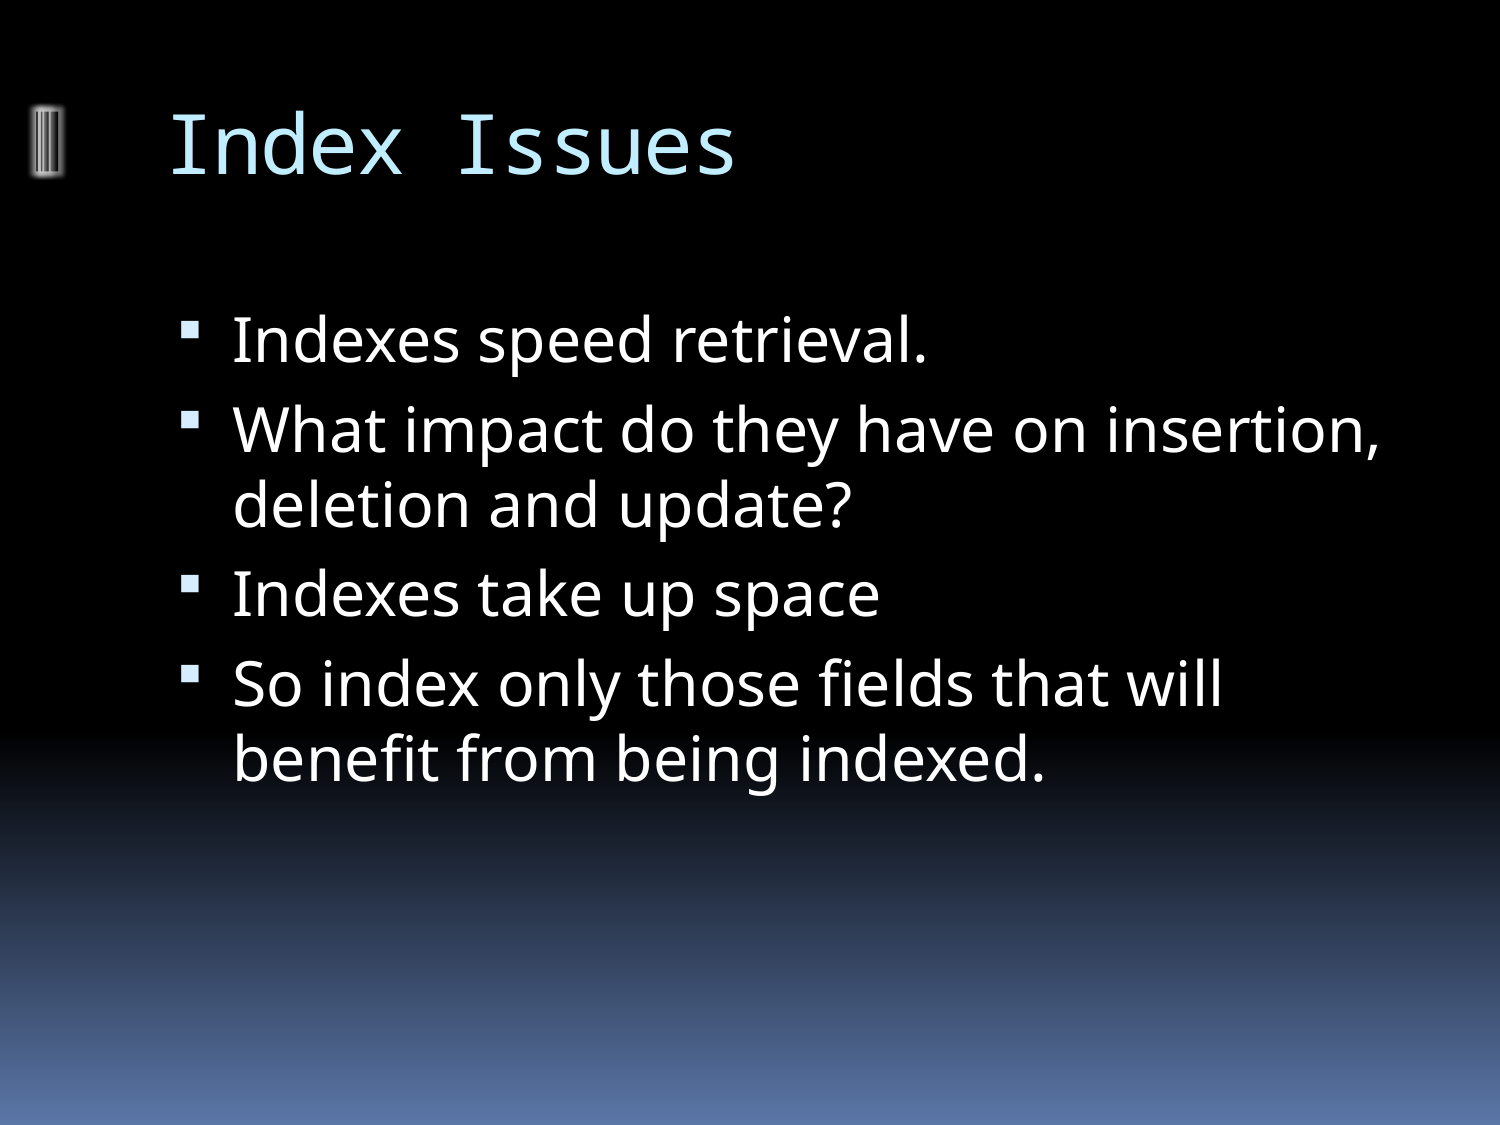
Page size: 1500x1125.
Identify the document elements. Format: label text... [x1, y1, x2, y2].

title Index Issues [150, 84, 1425, 235]
list Indexes speed retrieval. What impact do they have on insertion, deletion and update? Indexes take up space So index only those fields that will benefit from being indexed. [149, 292, 1426, 1043]
